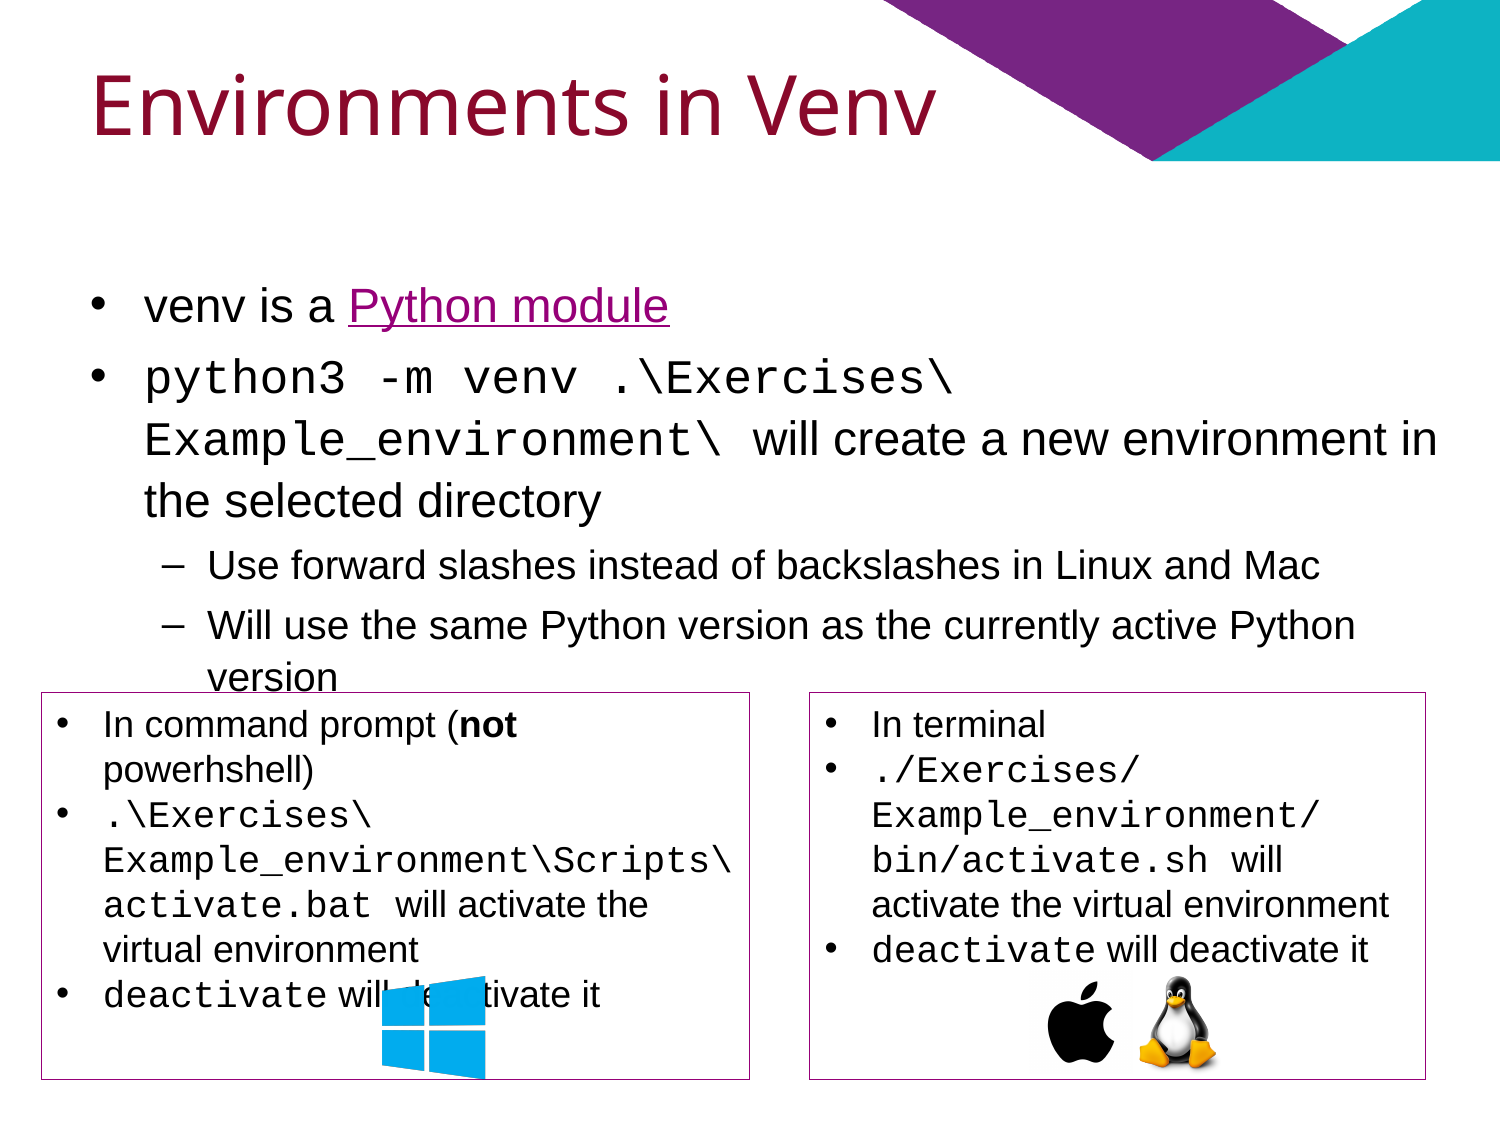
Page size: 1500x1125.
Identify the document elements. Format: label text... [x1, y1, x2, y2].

title Environments in Venv [75, 45, 1425, 233]
list venv is a Python module python3 -m venv .\Exercises\Example_environment\ will create a new environment in the selected directory Use forward slashes instead of backslashes in Linux and Mac Will use the same Python version as the currently active Python version [75, 262, 1459, 712]
picture [0, 0, 1500, 163]
picture [382, 976, 486, 1081]
picture [1028, 970, 1223, 1078]
text_box In terminal ./Exercises/Example_environment/bin/activate.sh will activate the virtual environment deactivate will deactivate it [809, 692, 1426, 1080]
text_box In command prompt (not powerhshell) .\Exercises\Example_environment\Scripts\activate.bat will activate the virtual environment deactivate will deactivate it [41, 692, 750, 1080]
